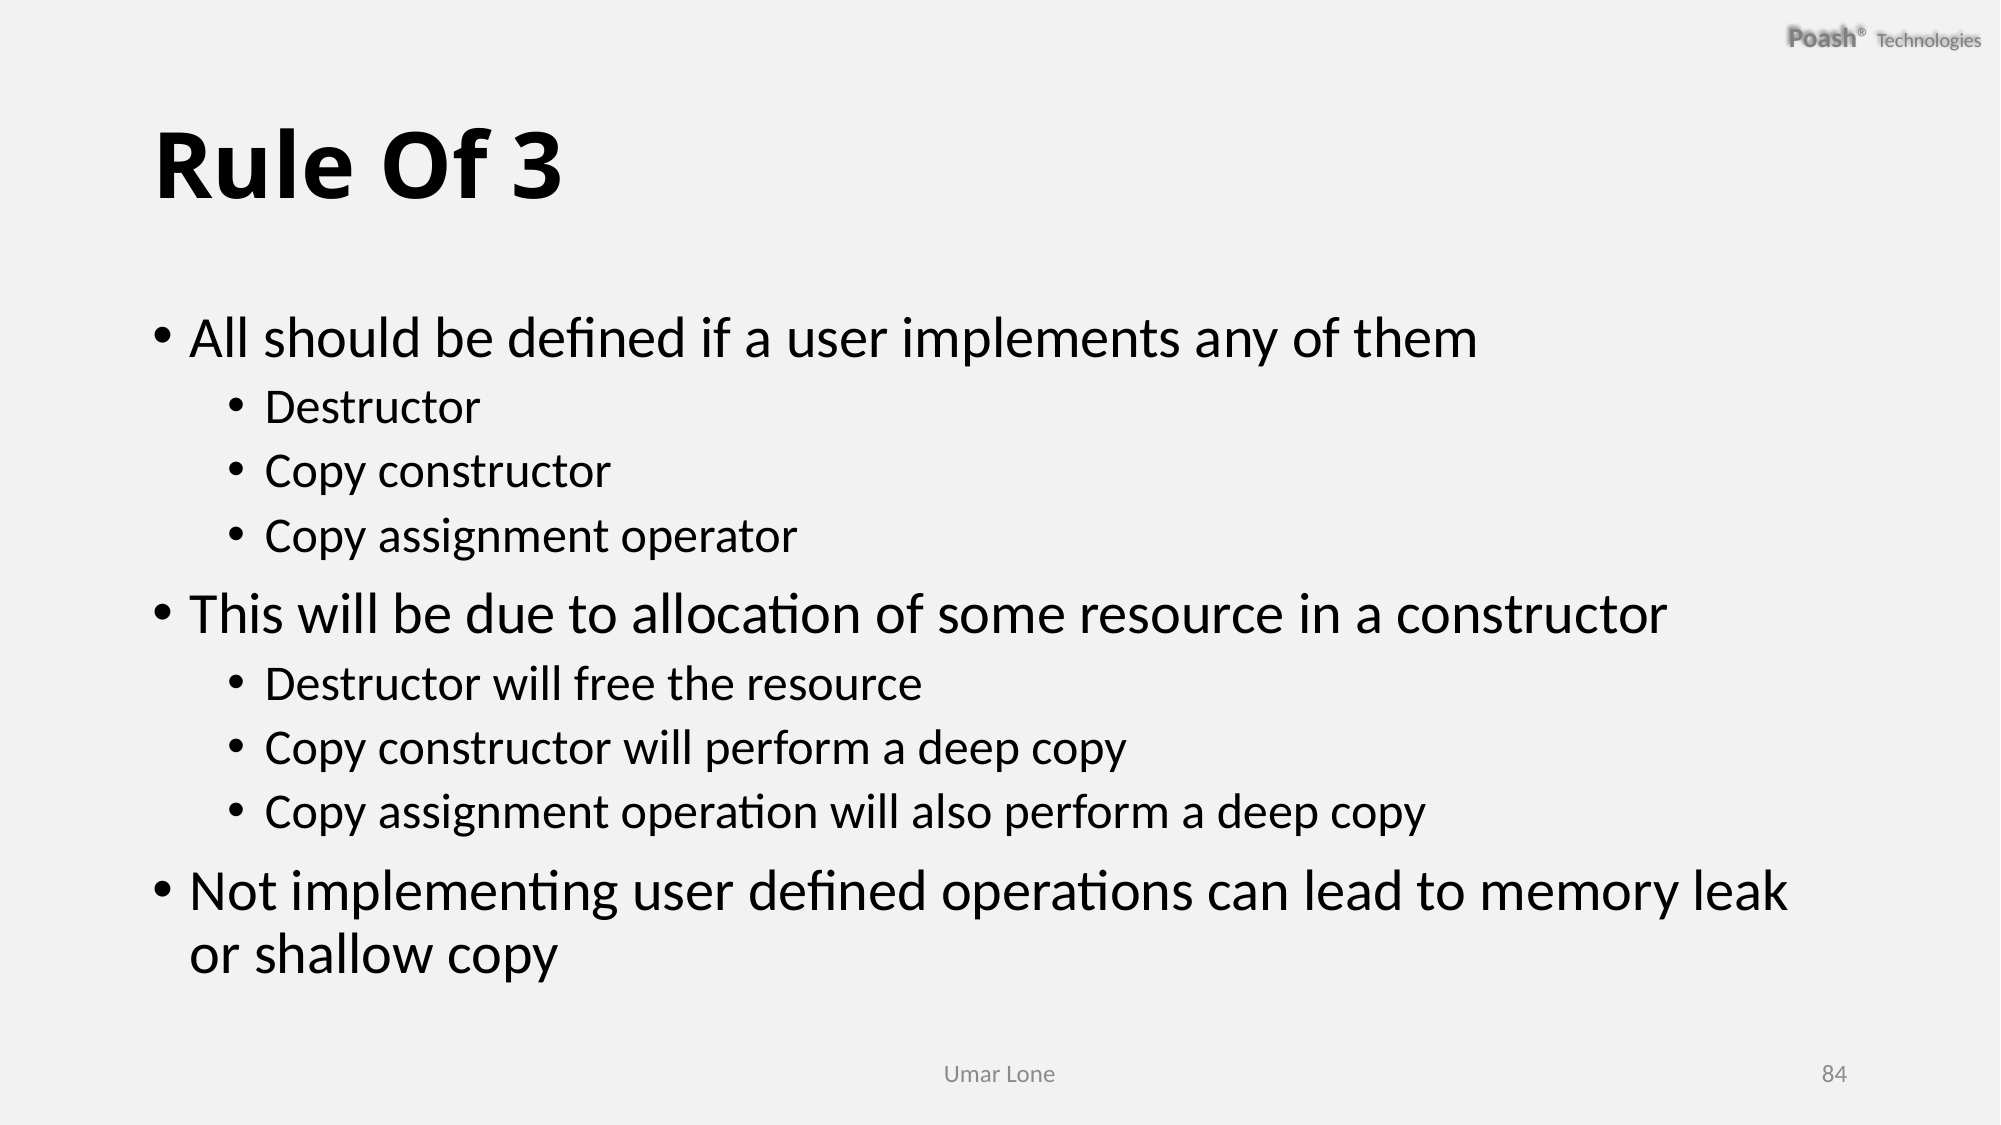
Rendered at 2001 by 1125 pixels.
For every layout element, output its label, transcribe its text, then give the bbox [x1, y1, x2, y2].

title Rule Of 3 [137, 59, 1863, 278]
list All should be defined if a user implements any of them Destructor Copy constructor Copy assignment operator This will be due to allocation of some resource in a constructor Destructor will free the resource Copy constructor will perform a deep copy Copy assignment operation will also perform a deep copy Not implementing user defined operations can lead to memory leak or shallow copy [137, 299, 1863, 1014]
slide_number 84 [1412, 1042, 1863, 1103]
footer Umar Lone [662, 1042, 1338, 1103]
